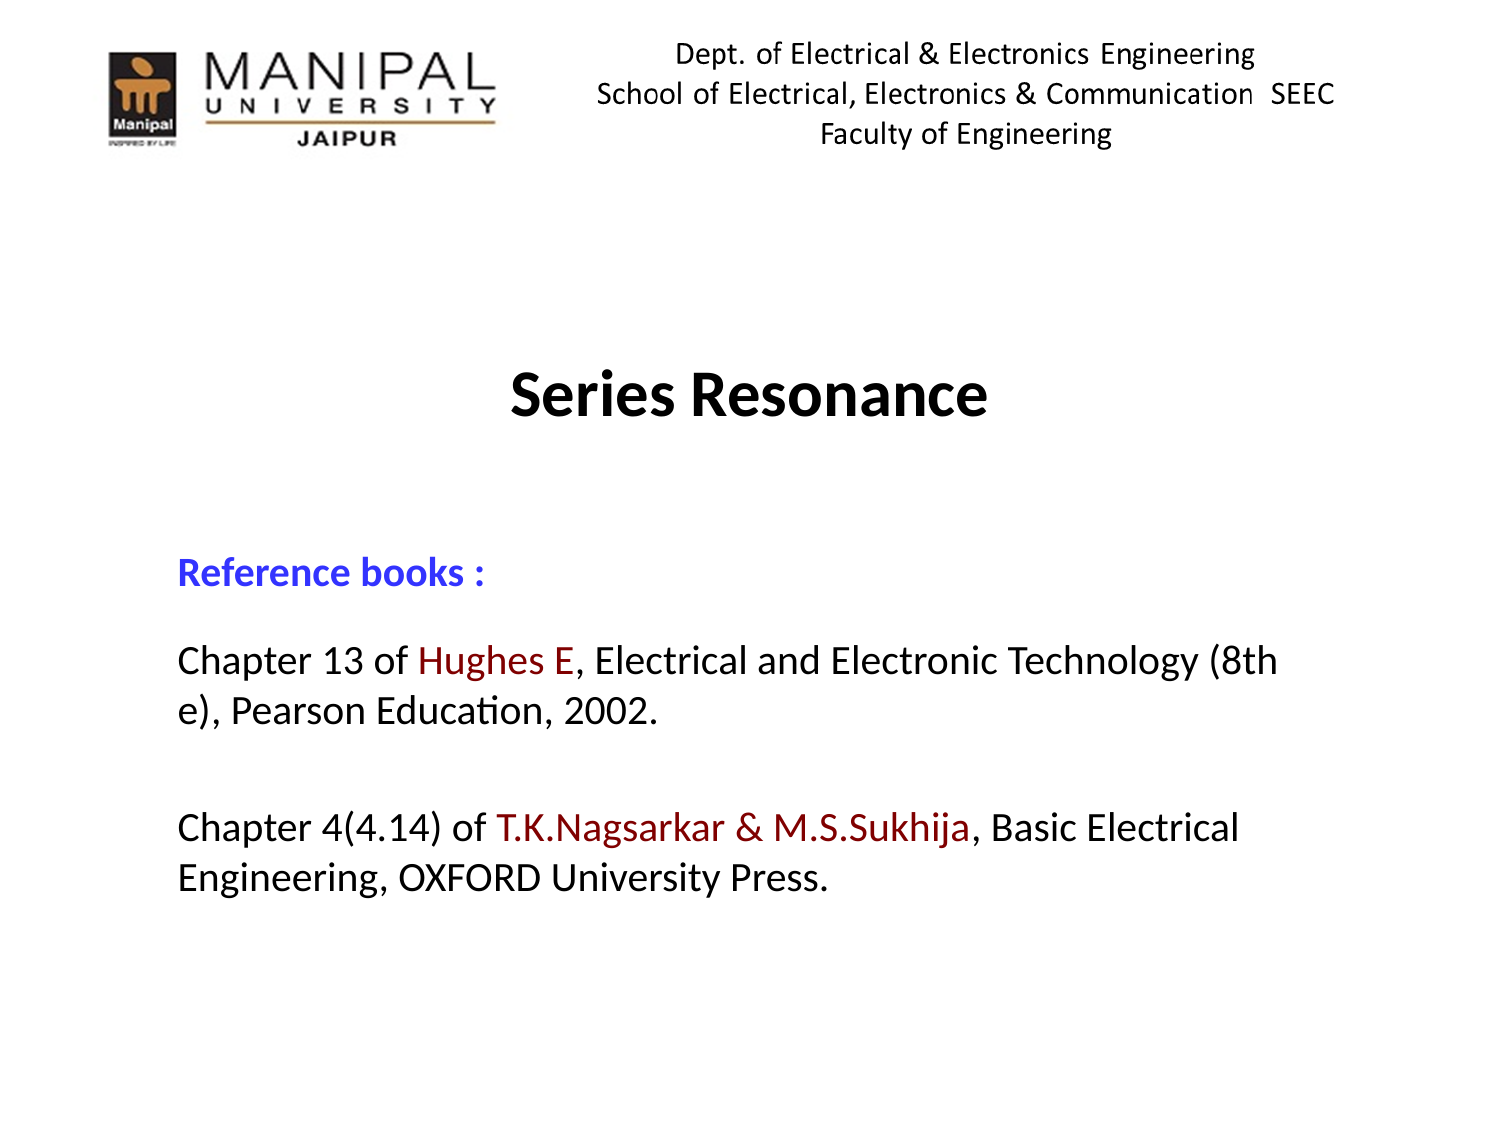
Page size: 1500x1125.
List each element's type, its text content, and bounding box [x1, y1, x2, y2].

text_box Reference books : Chapter 13 of Hughes E, Electrical and Electronic Technology (8th e), Pearson Education, 2002. Chapter 4(4.14) of T.K.Nagsarkar & M.S.Sukhija, Basic Electrical Engineering, OXFORD University Press. [162, 537, 1325, 950]
picture [63, 0, 1488, 189]
list Series Resonance [37, 162, 1463, 1050]
